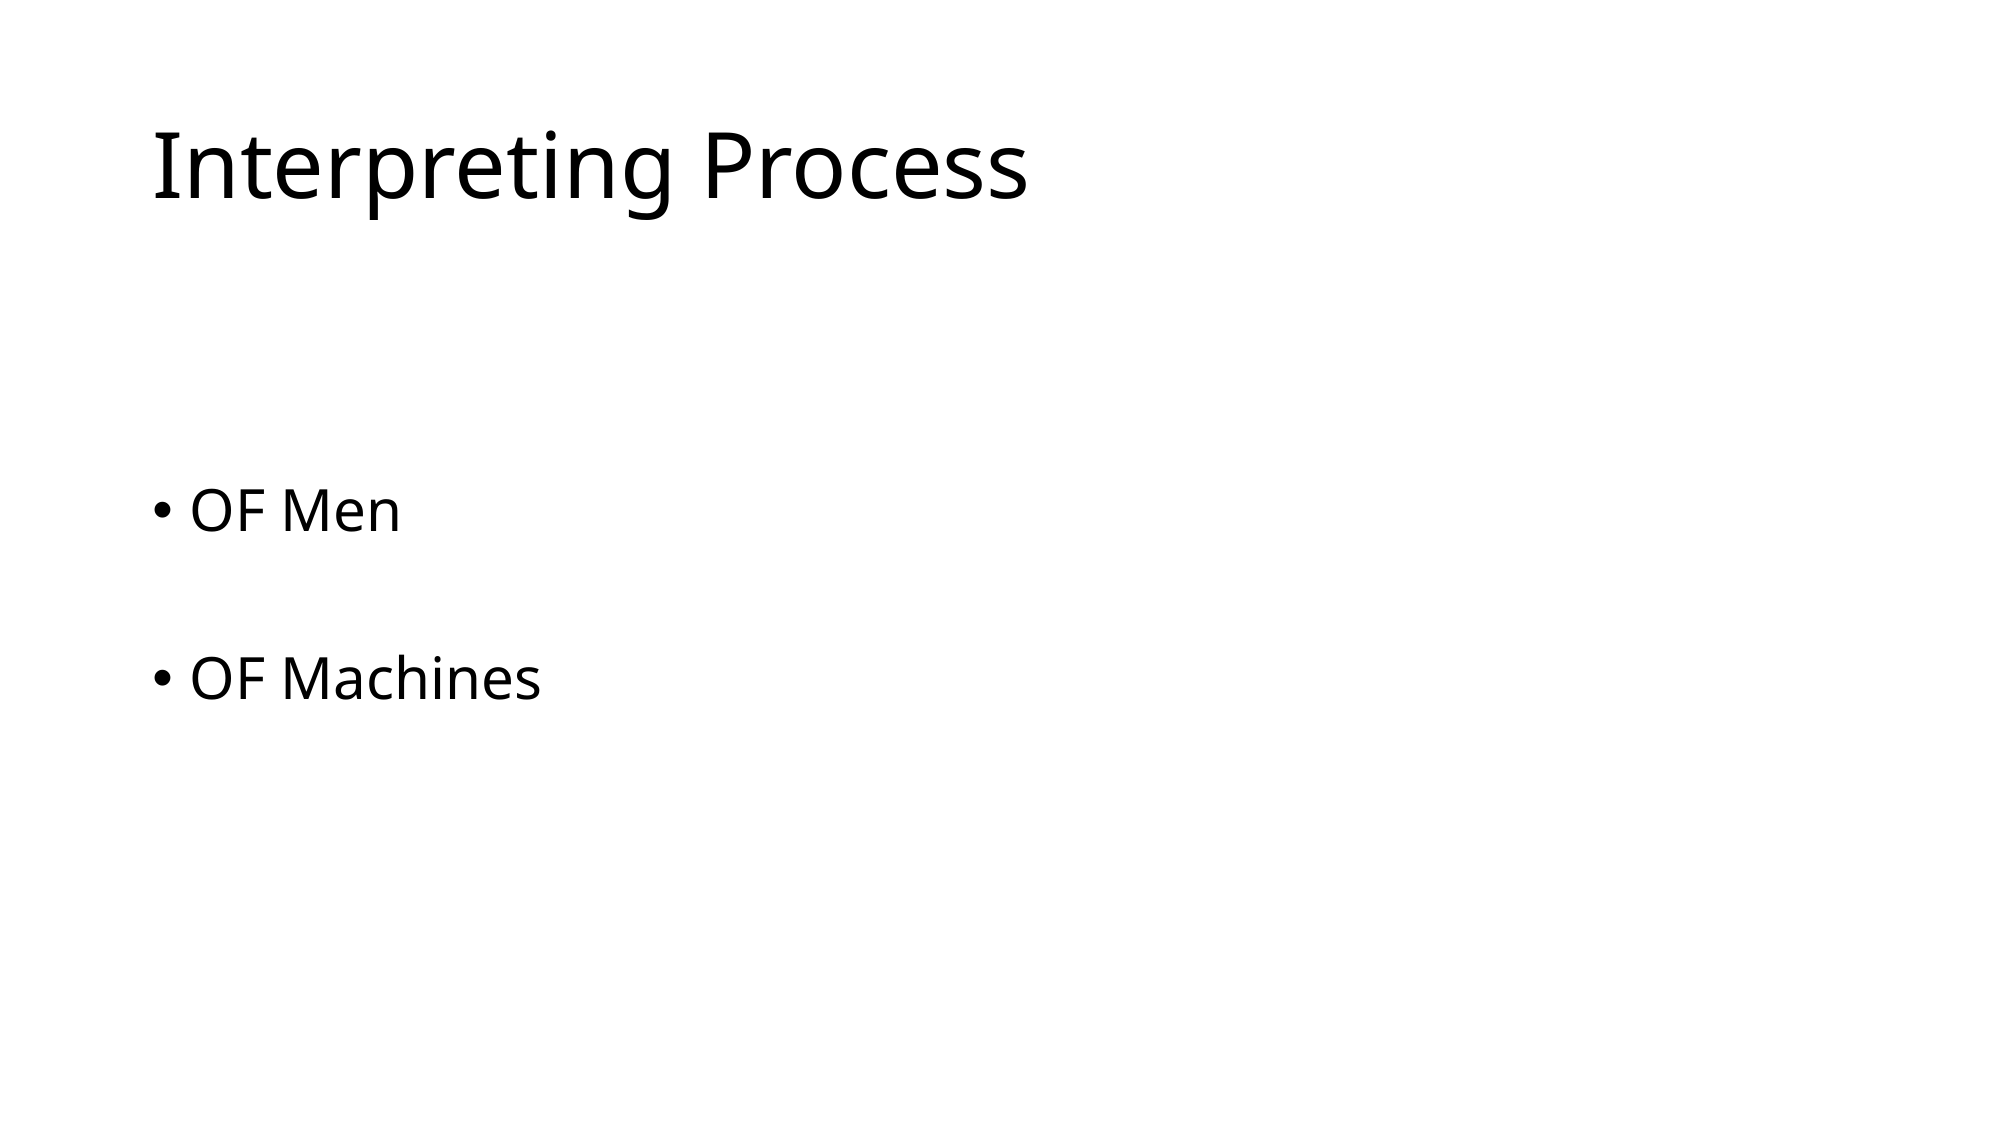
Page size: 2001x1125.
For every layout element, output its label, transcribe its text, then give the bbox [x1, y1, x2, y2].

title Interpreting Process [137, 59, 1863, 278]
list OF Men OF Machines [137, 299, 1863, 1014]
